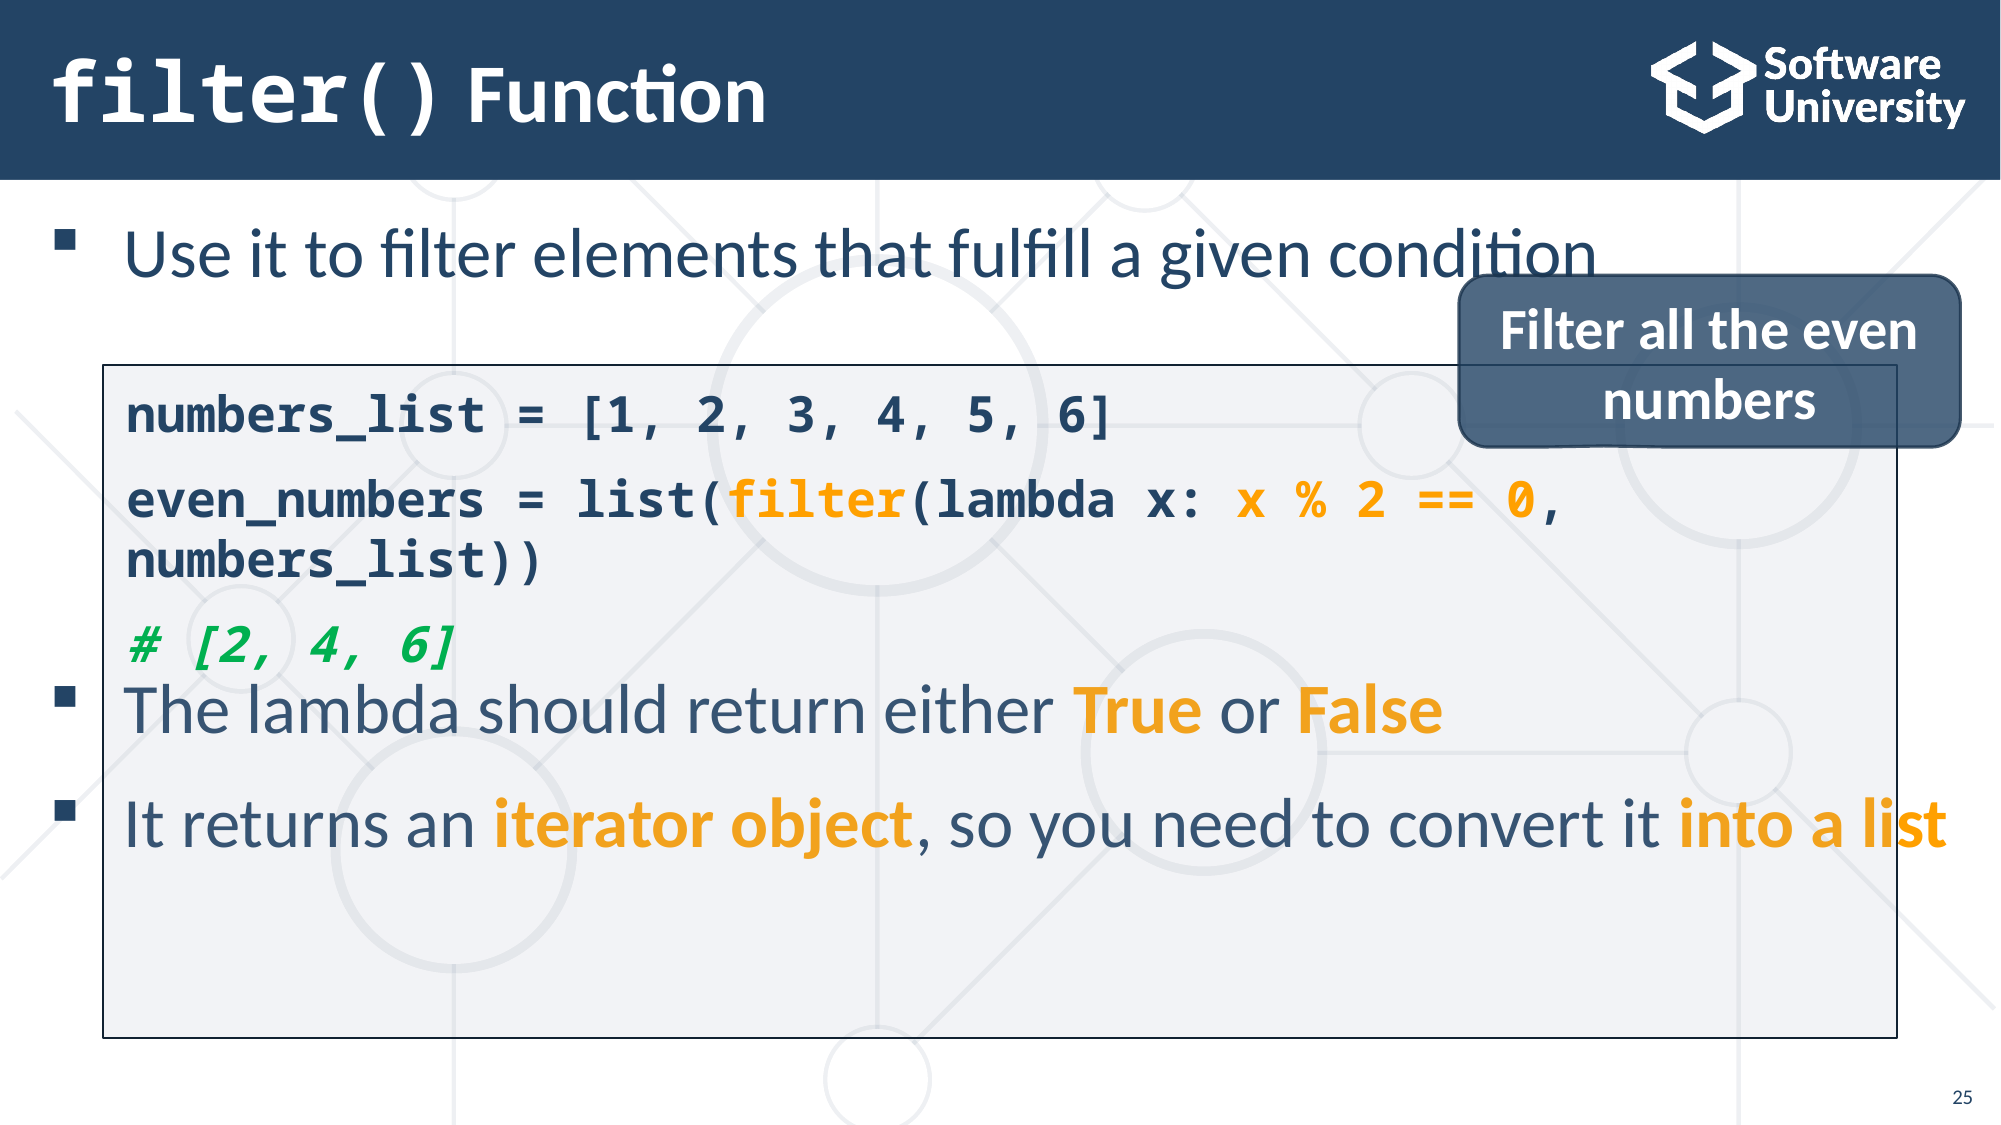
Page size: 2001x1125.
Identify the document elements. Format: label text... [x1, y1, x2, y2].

title filter() Function [31, 16, 1625, 162]
text_box 25 [1927, 1067, 1989, 1117]
text_box Filter all the even numbers [1456, 273, 1963, 450]
list Use it to filter elements that fulfill a given condition The lambda should return either True or False It returns an iterator object, so you need to convert it into a list [31, 196, 1969, 1109]
list numbers_list = [1, 2, 3, 4, 5, 6] even_numbers = list(filter(lambda x: x % 2 == 0, numbers_list)) # [2, 4, 6] [102, 364, 1898, 1039]
picture [1651, 41, 1966, 134]
